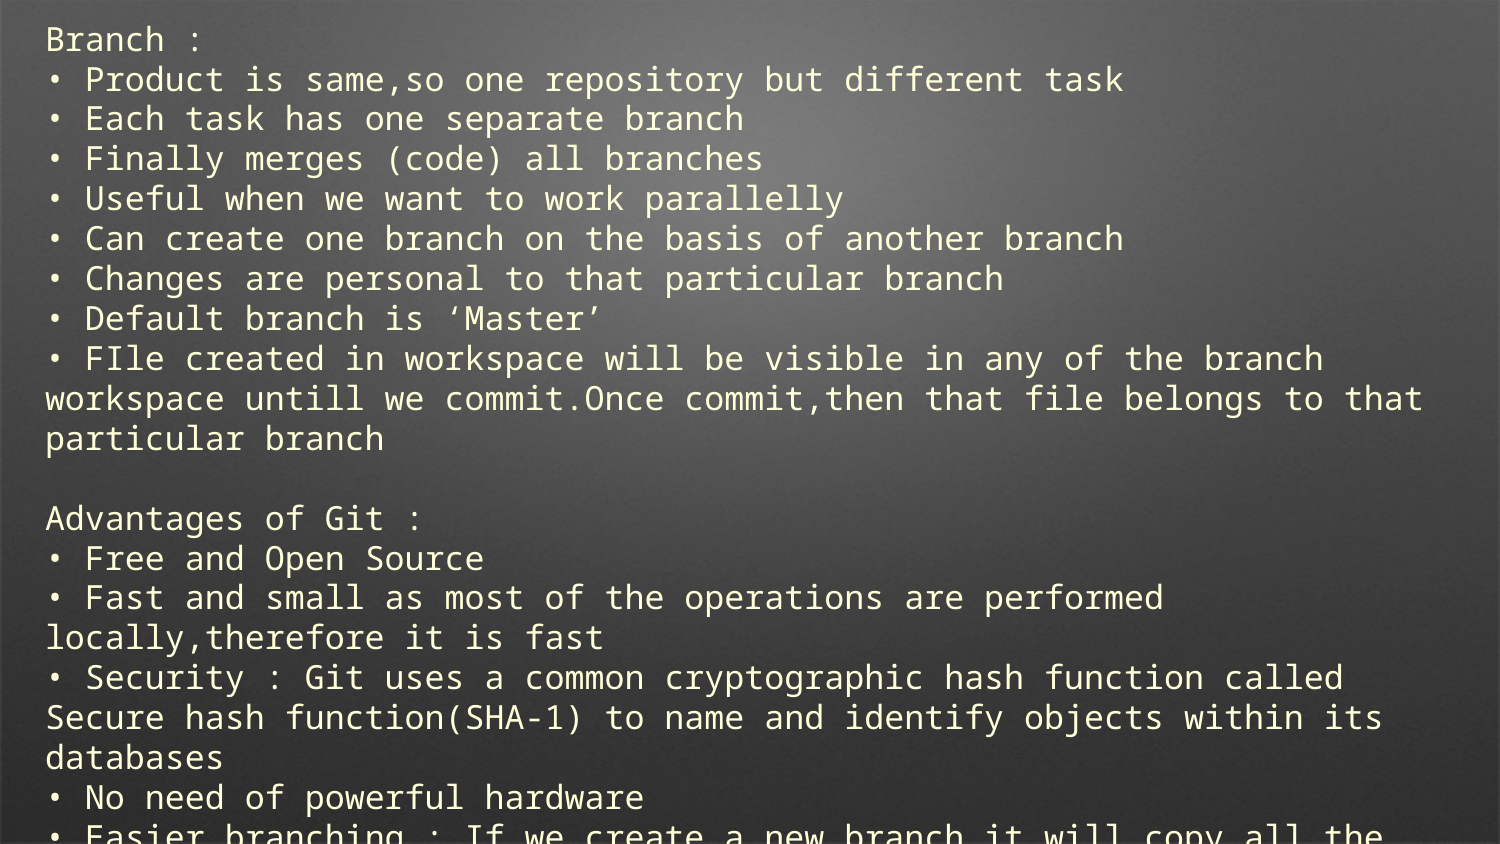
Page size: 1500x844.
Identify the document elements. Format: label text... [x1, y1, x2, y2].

text_box Branch : • Product is same,so one repository but different task • Each task has one separate branch • Finally merges (code) all branches • Useful when we want to work parallelly • Can create one branch on the basis of another branch • Changes are personal to that particular branch • Default branch is ‘Master’ • FIle created in workspace will be visible in any of the branch workspace untill we commit.Once commit,then that file belongs to that particular branch Advantages of Git : • Free and Open Source • Fast and small as most of the operations are performed locally,therefore it is fast • Security : Git uses a common cryptographic hash function called Secure hash function(SHA-1) to name and identify objects within its databases • No need of powerful hardware • Easier branching : If we create a new branch,it will copy all the codes to the new branch [30, 10, 1472, 836]
picture [0, 0, 1500, 844]
